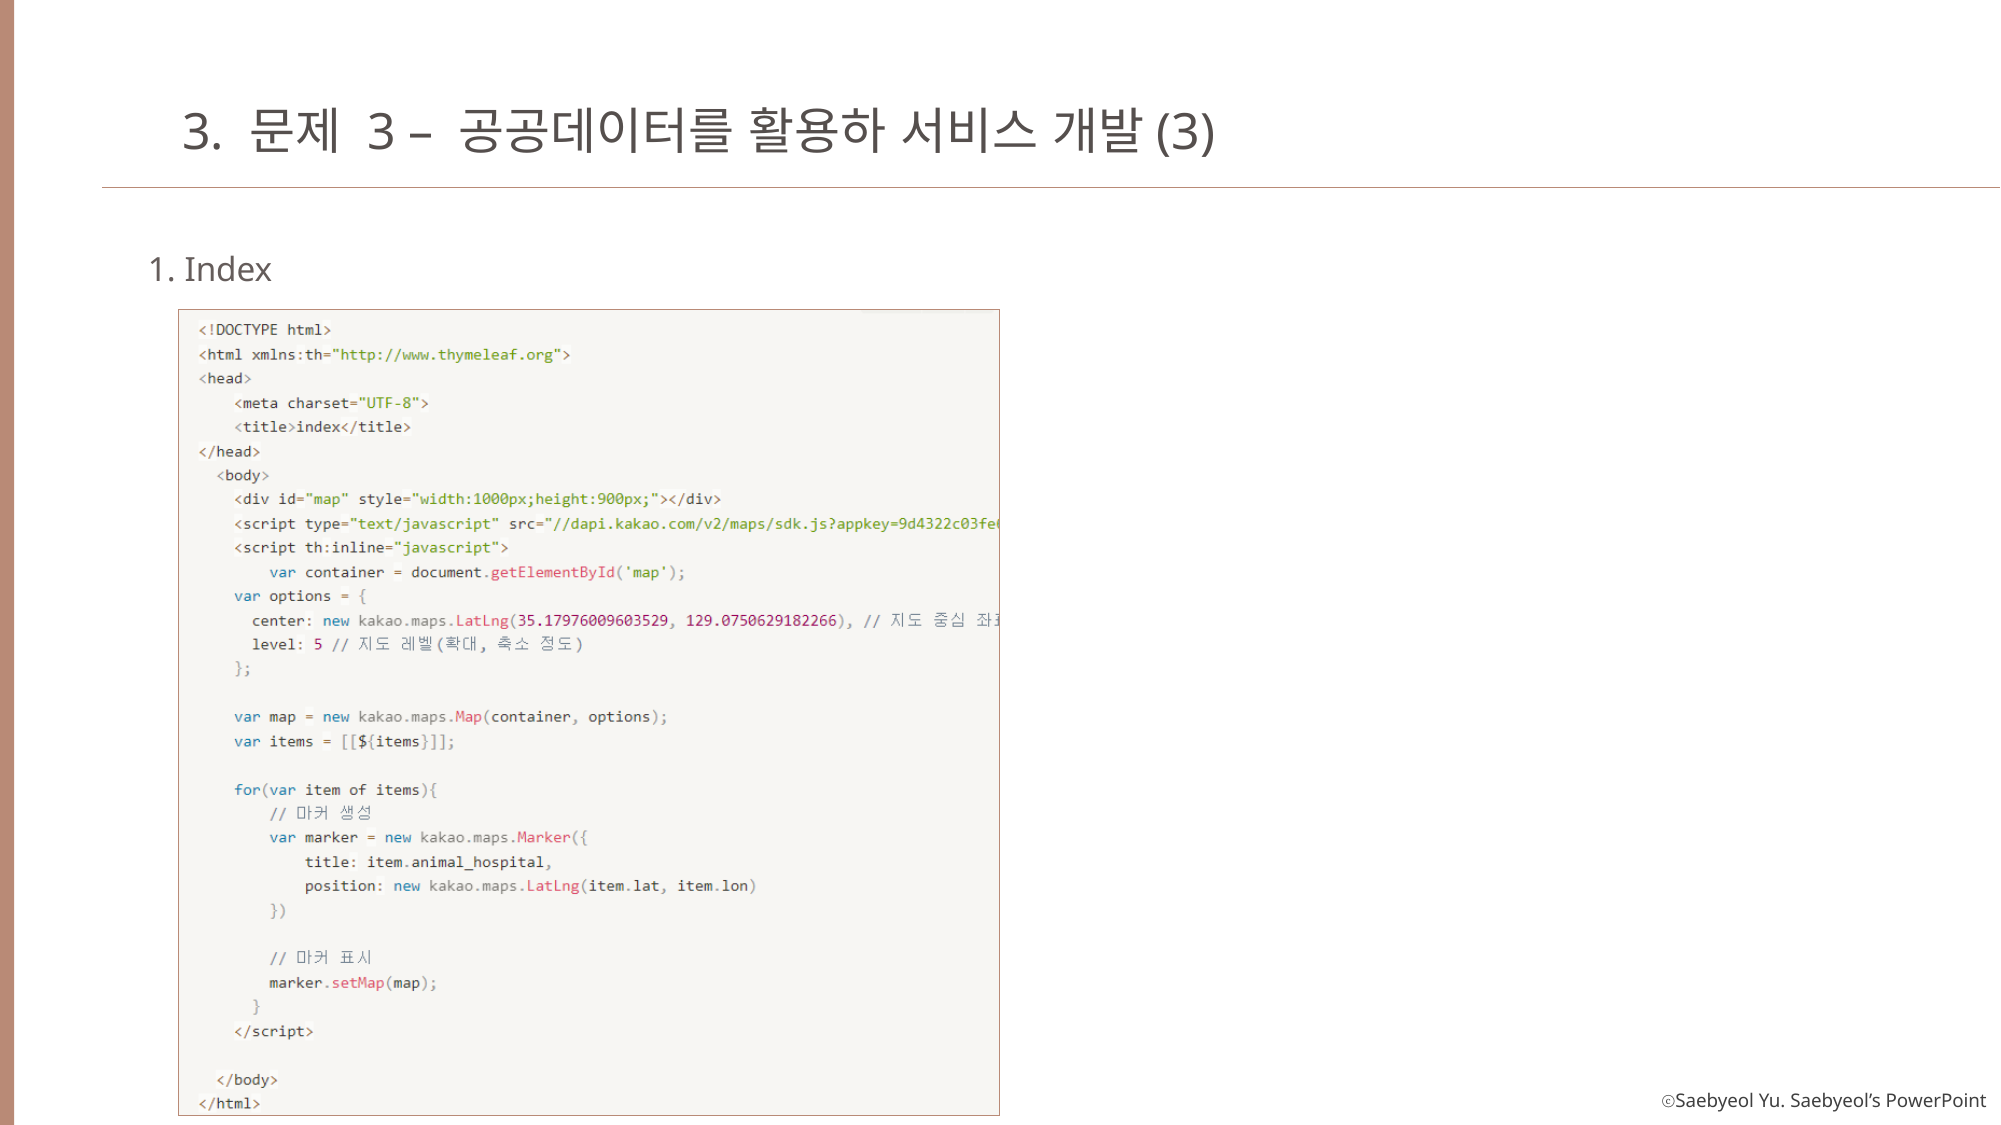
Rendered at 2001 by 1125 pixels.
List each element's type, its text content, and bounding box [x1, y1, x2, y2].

picture [178, 309, 1000, 1116]
text_box 1. Index [133, 232, 1638, 296]
text_box 3. 문제 3 – 공공데이터를 활용하 서비스 개발(3) [167, 91, 1231, 167]
text_box [0, 0, 15, 1125]
